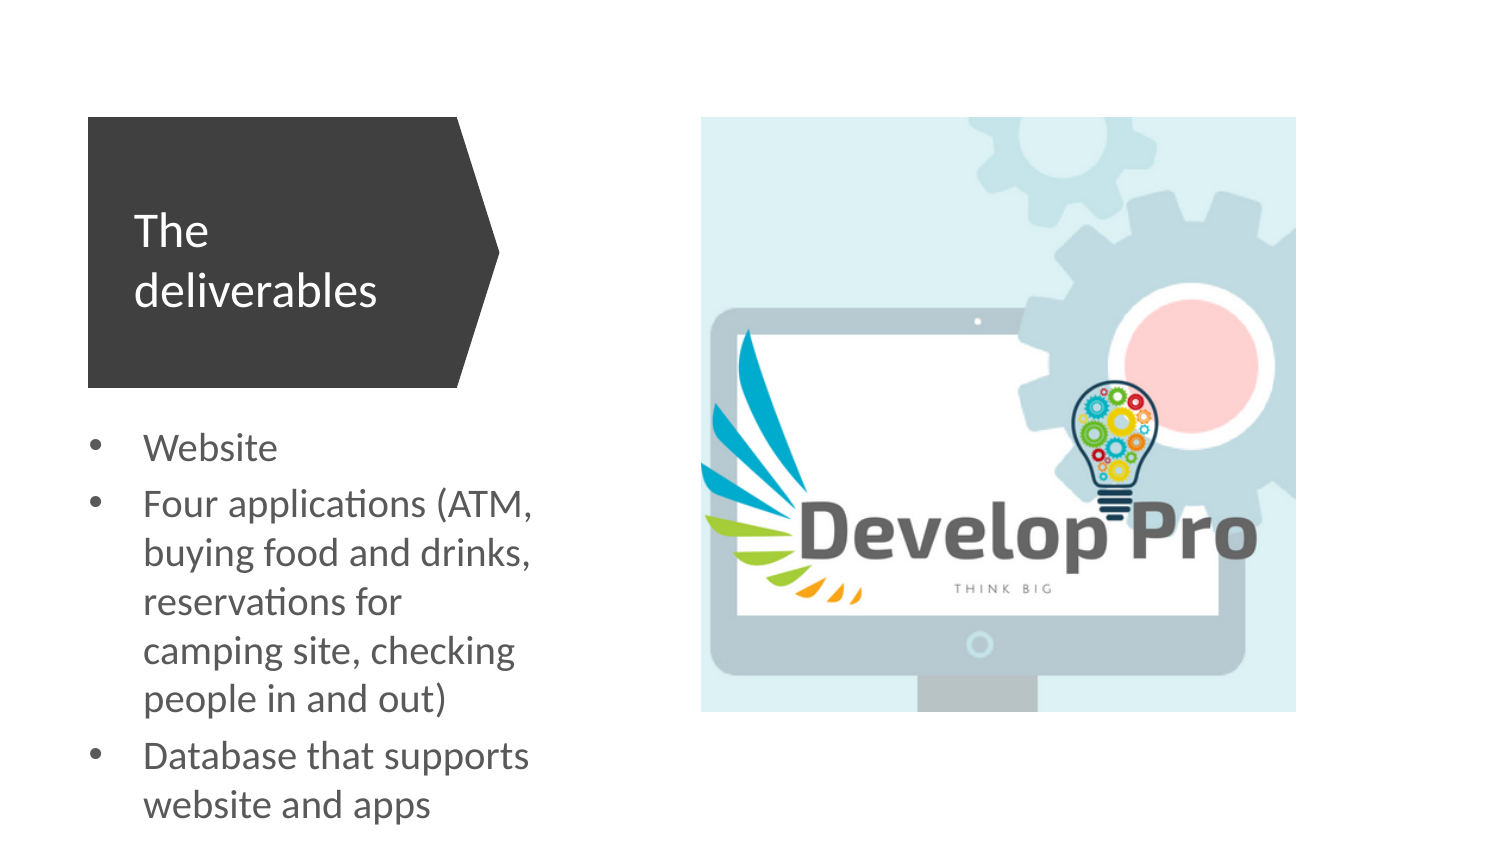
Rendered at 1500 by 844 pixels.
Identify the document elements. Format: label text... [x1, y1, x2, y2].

text_box [86, 115, 502, 390]
list Website Four applications (ATM, buying food and drinks, reservations for camping site, checking people in and out) Database that supports website and apps [73, 412, 550, 844]
picture [700, 116, 1296, 712]
title The deliverables [118, 148, 448, 368]
